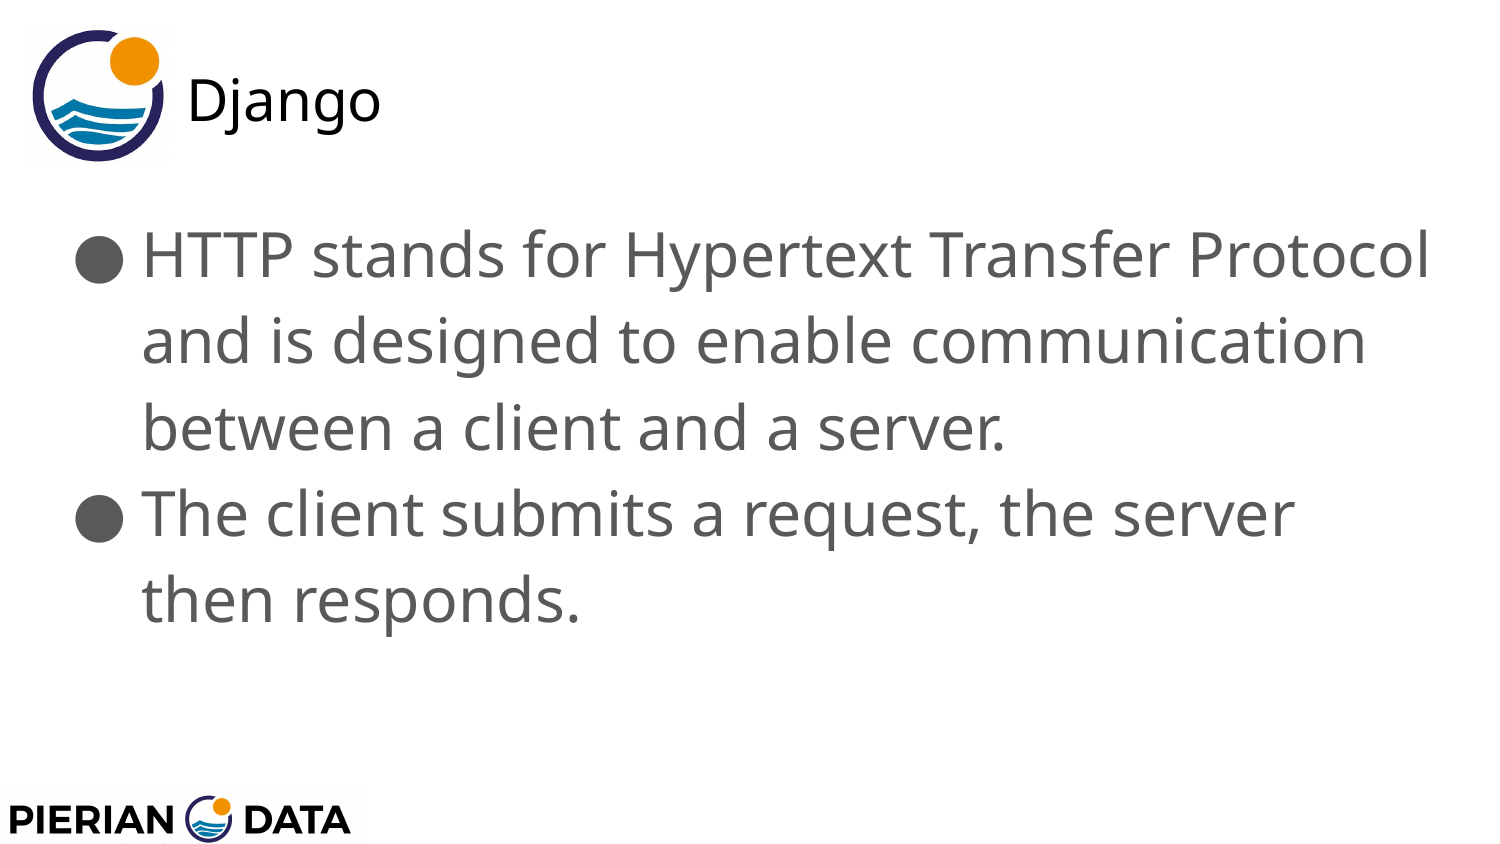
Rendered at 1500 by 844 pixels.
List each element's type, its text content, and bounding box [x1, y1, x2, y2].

title Django [176, 48, 1449, 143]
picture [0, 787, 368, 844]
picture [24, 24, 172, 167]
list HTTP stands for Hypertext Transfer Protocol and is designed to enable communication between a client and a server. The client submits a request, the server then responds. [51, 189, 1449, 750]
